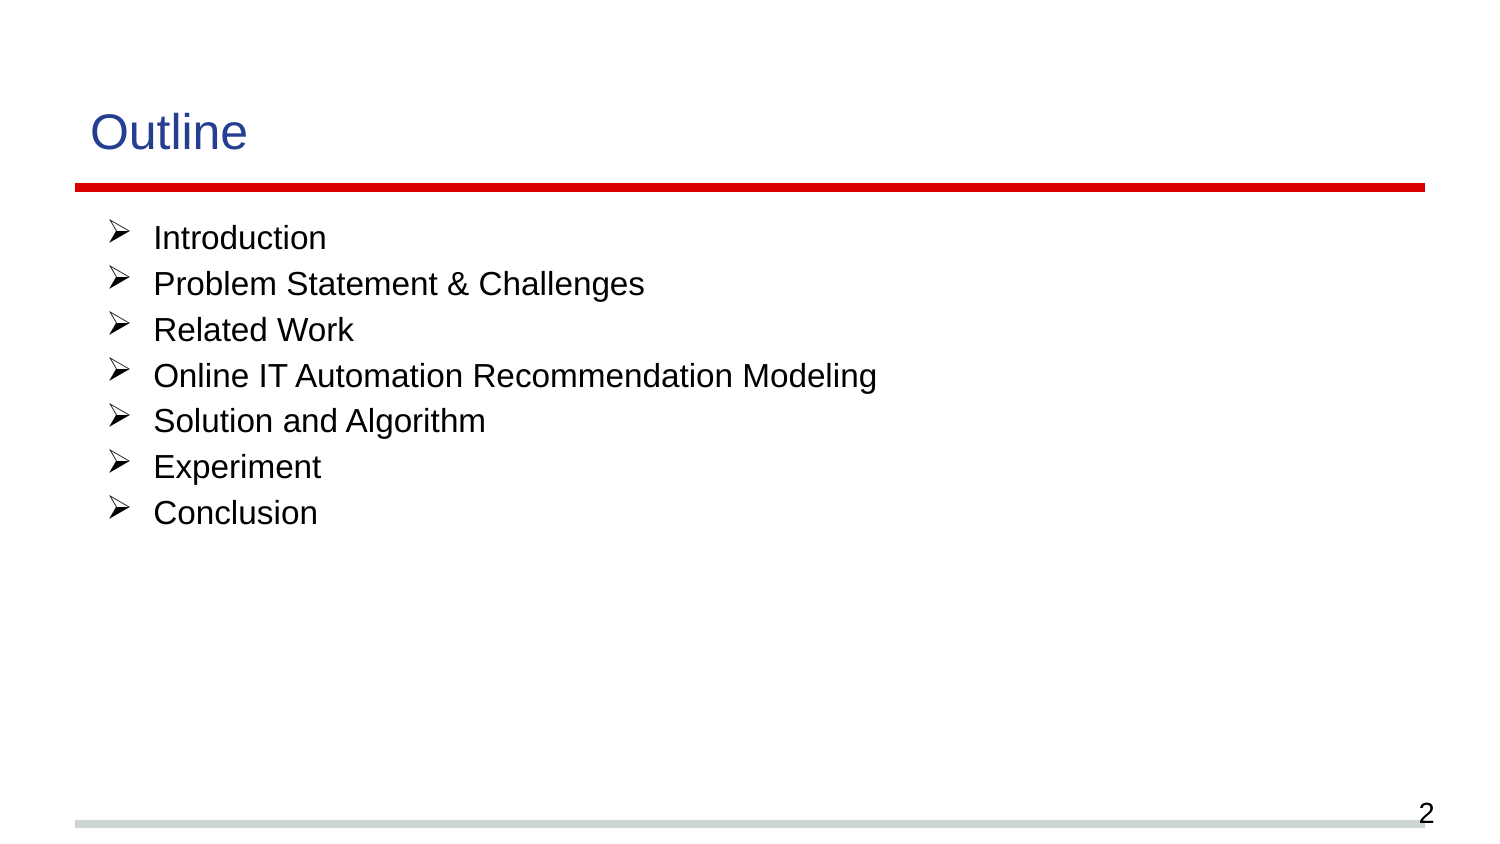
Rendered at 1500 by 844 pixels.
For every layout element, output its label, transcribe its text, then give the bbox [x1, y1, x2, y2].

slide_number 2 [1403, 779, 1494, 844]
text_box Introduction Problem Statement & Challenges Related Work Online IT Automation Recommendation Modeling Solution and Algorithm Experiment Conclusion [74, 195, 1425, 816]
title Outline [75, 33, 1425, 175]
